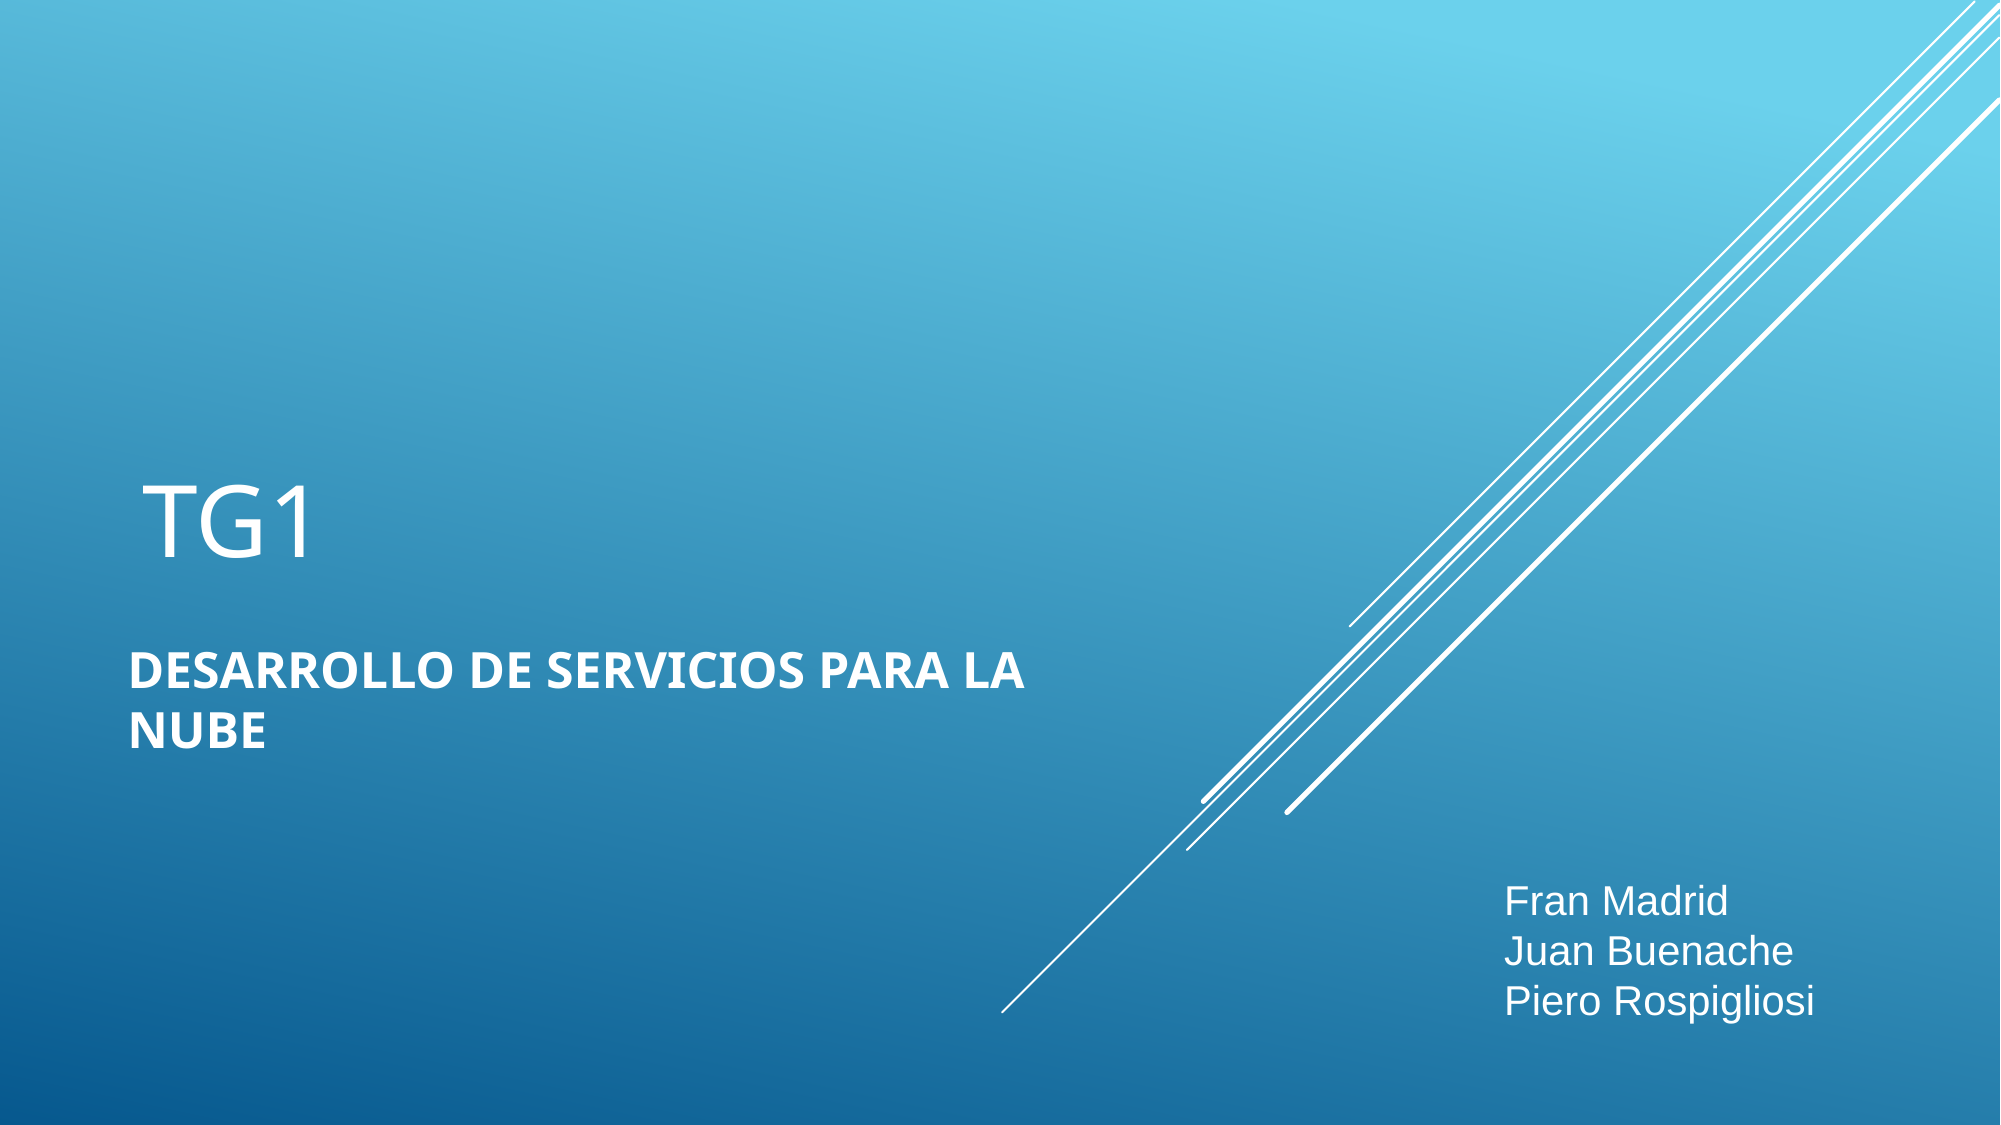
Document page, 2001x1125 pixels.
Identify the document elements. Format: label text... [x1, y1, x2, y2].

subtitle DESARROLLO DE SERVICIOS PARA LA NUBE [112, 630, 1163, 950]
title TG1 [127, 97, 1440, 586]
text_box Fran Madrid Juan Buenache Piero Rospigliosi [1489, 866, 1976, 1032]
